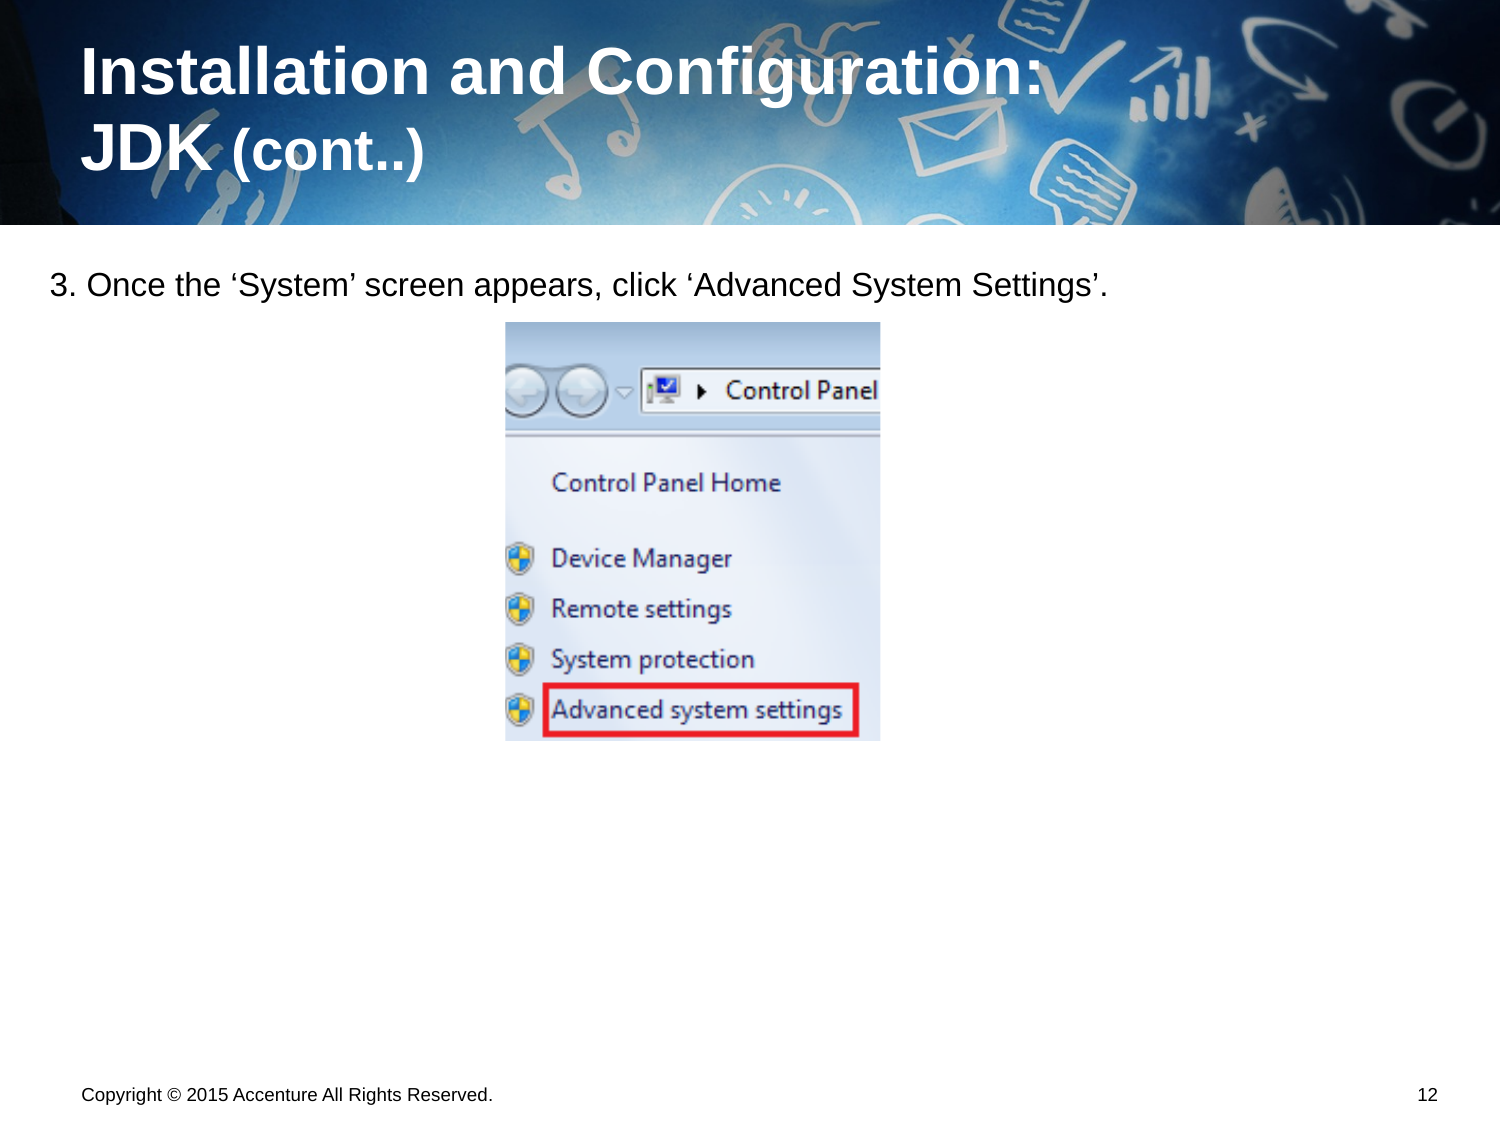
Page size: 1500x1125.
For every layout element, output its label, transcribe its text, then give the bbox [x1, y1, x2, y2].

title Installation and Configuration: JDK (cont..) [64, 20, 1441, 194]
footer Copyright © 2015 Accenture All Rights Reserved. [65, 1036, 804, 1113]
picture [0, 0, 1500, 225]
slide_number 11 [1174, 1067, 1454, 1114]
picture [505, 321, 881, 742]
list 3. Once the ‘System’ screen appears, click ‘Advanced System Settings’. [34, 260, 1441, 1069]
